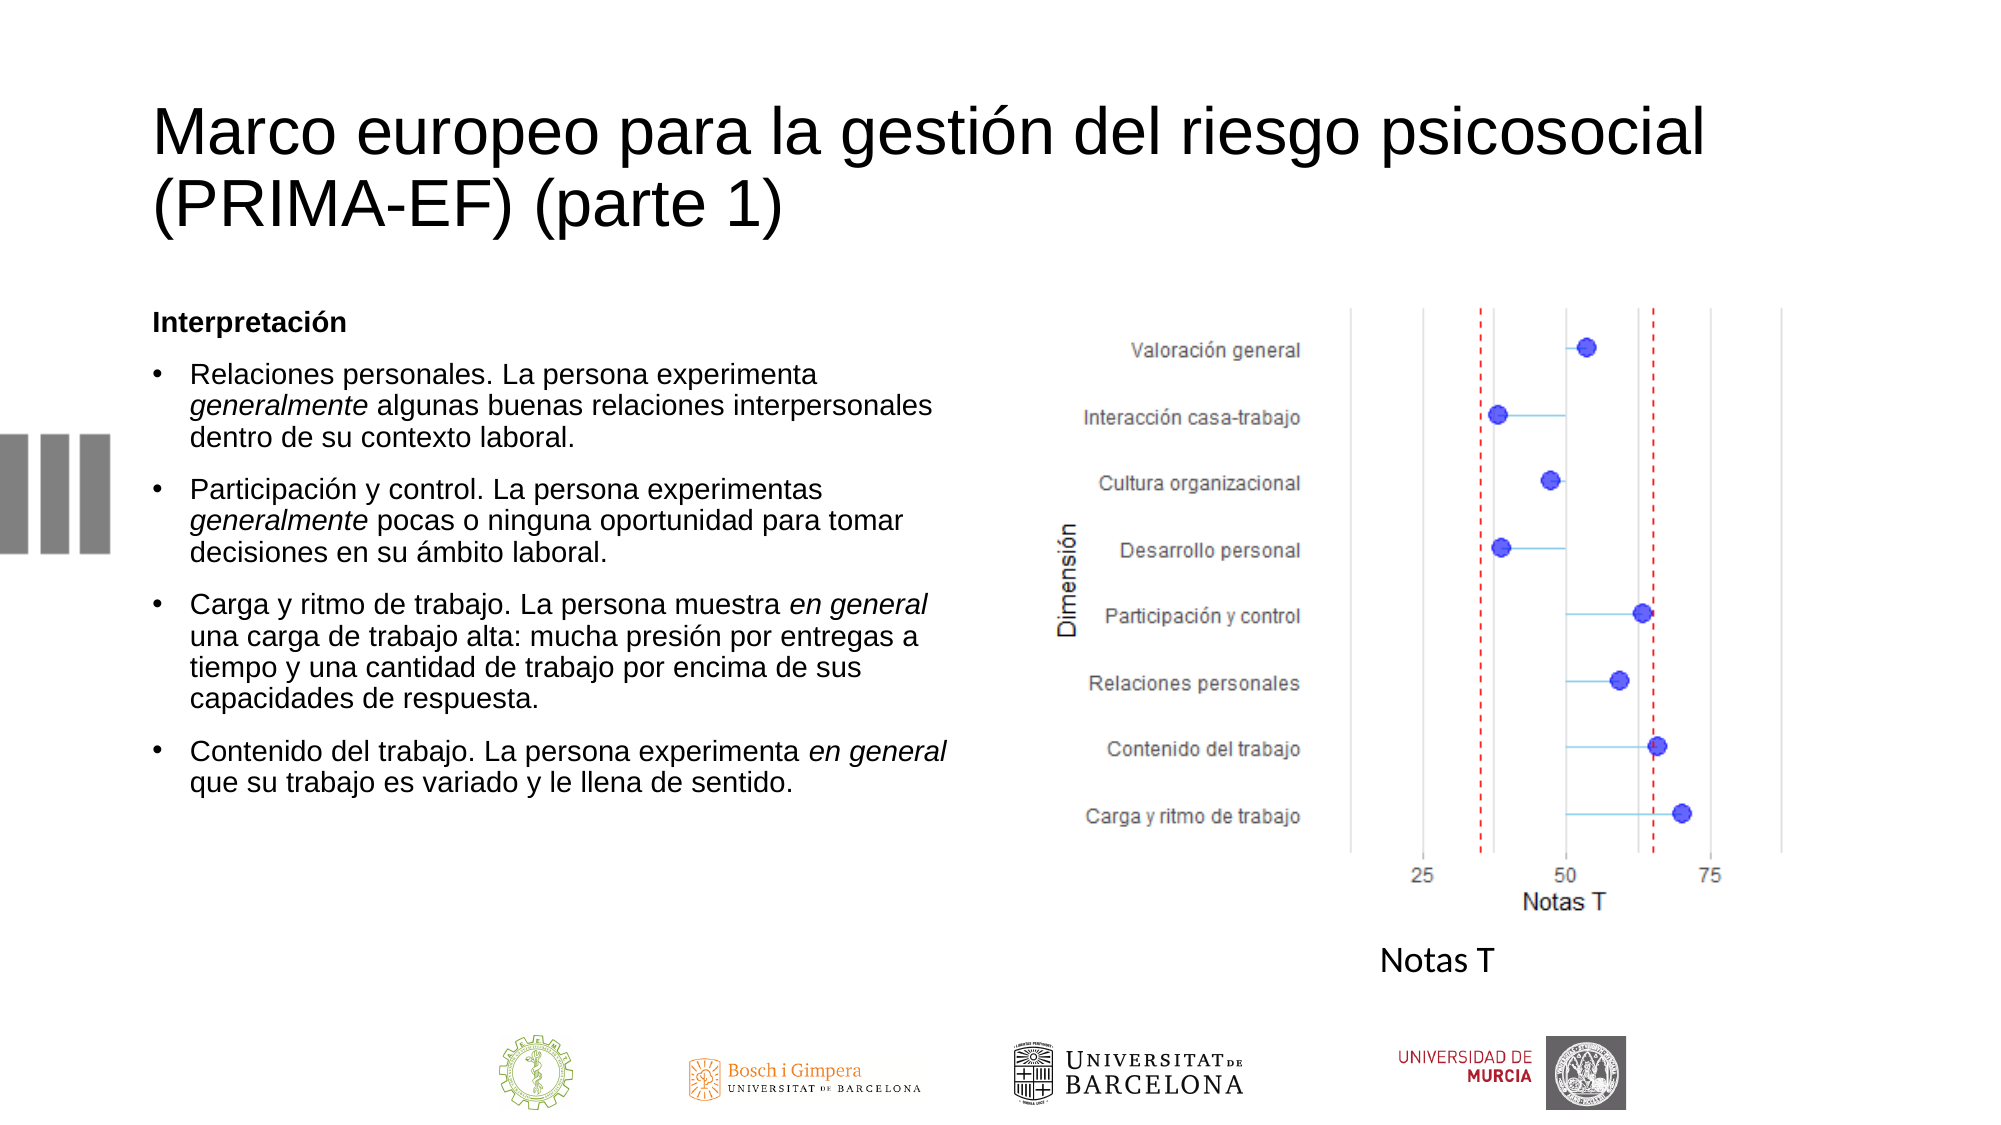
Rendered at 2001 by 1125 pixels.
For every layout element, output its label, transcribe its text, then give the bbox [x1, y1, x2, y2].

list Interpretación Relaciones personales. La persona experimenta generalmente algunas buenas relaciones interpersonales dentro de su contexto laboral. Participación y control. La persona experimentas generalmente pocas o ninguna oportunidad para tomar decisiones en su ámbito laboral. Carga y ritmo de trabajo. La persona muestra en general una carga de trabajo alta: mucha presión por entregas a tiempo y una cantidad de trabajo por encima de sus capacidades de respuesta. Contenido del trabajo. La persona experimenta en general que su trabajo es variado y le llena de sentido. [137, 299, 988, 1014]
picture [1331, 1036, 1627, 1110]
picture [1014, 1042, 1243, 1105]
title Marco europeo para la gestión del riesgo psicosocial (PRIMA-EF) (parte 1) [137, 59, 1863, 278]
picture [684, 1031, 926, 1125]
picture [1043, 297, 1832, 928]
picture [0, 420, 123, 563]
picture [499, 1035, 573, 1110]
text_box Notas T [1012, 927, 1863, 1011]
